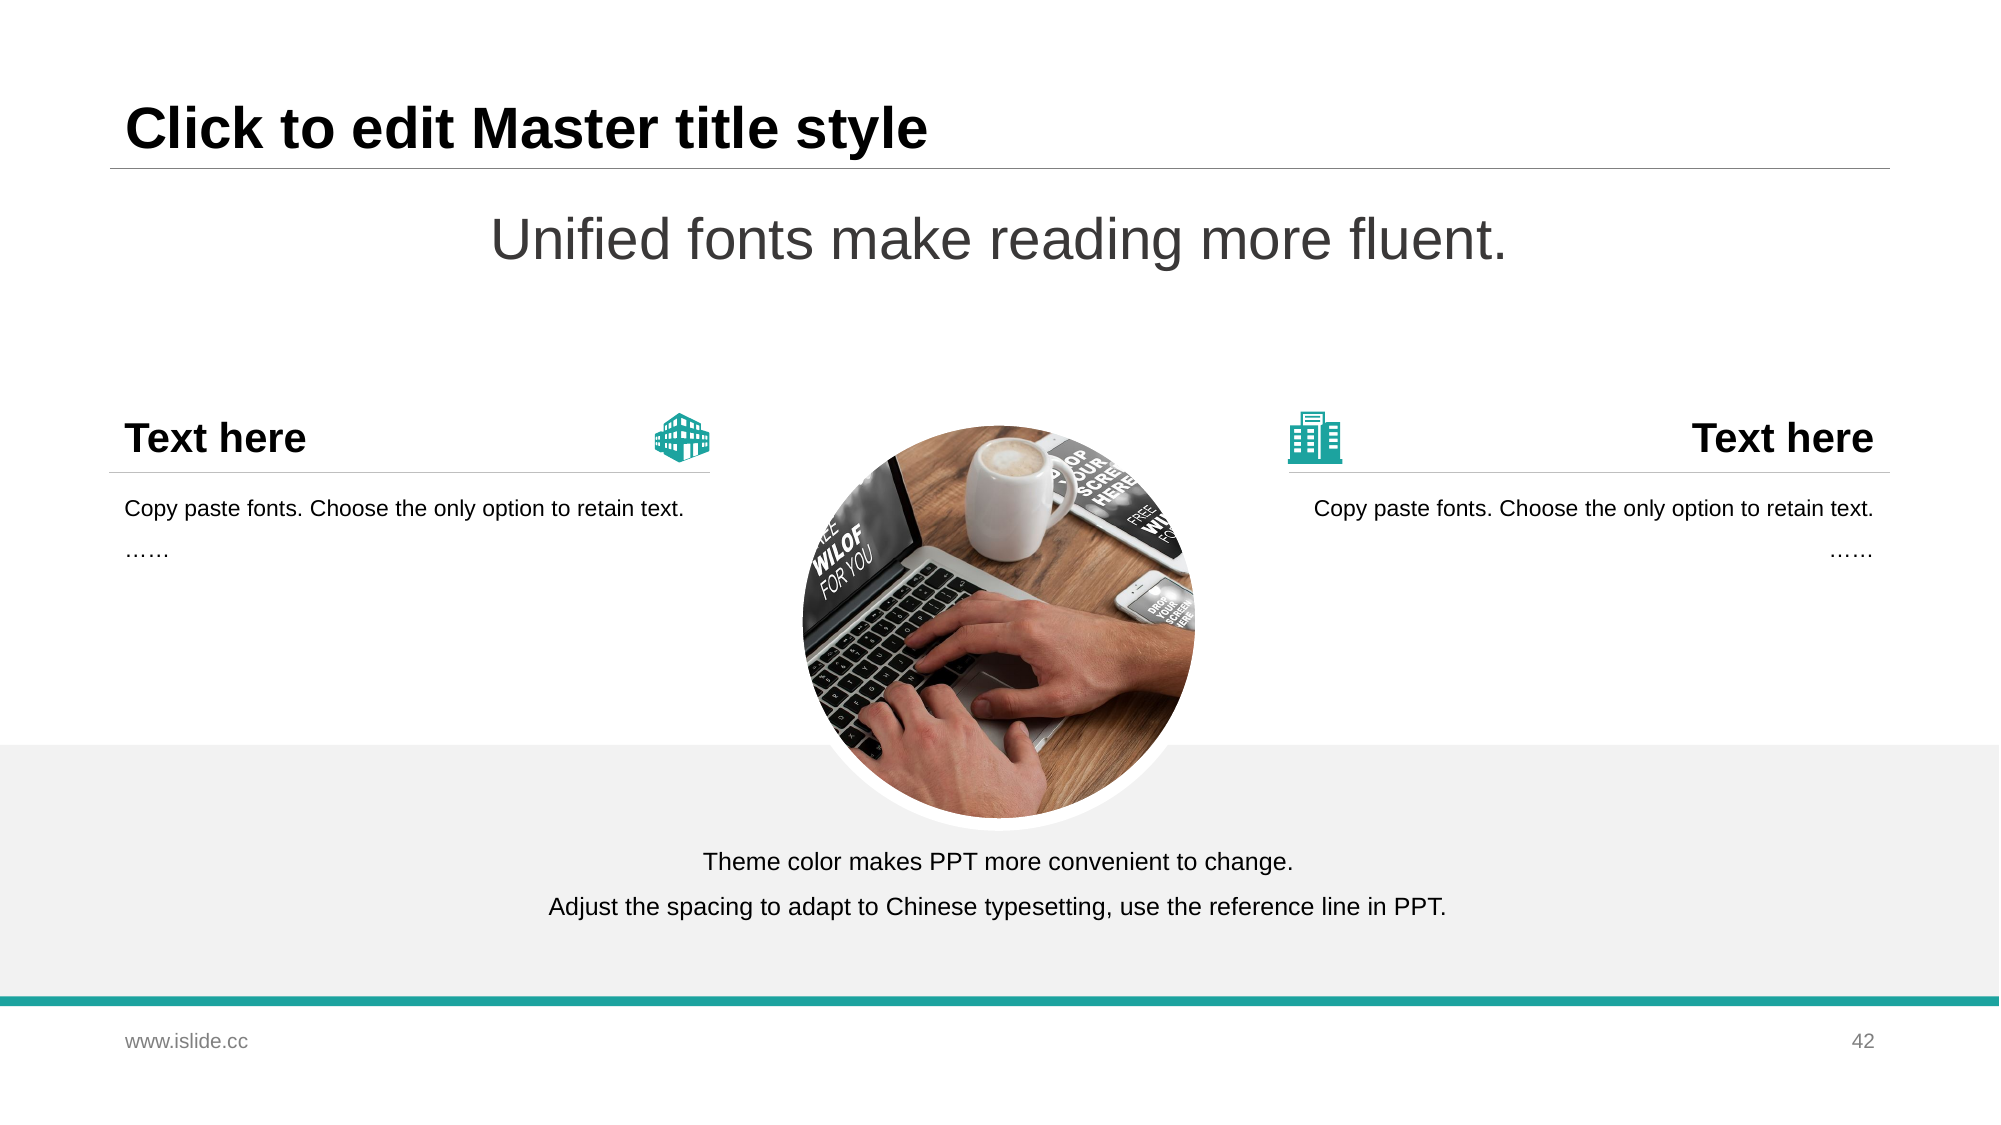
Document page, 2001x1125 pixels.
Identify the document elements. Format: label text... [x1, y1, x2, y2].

slide_number 42 [1412, 1023, 1890, 1058]
footer www.islide.cc [109, 1023, 790, 1058]
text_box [0, 188, 1999, 1007]
title Click to edit Master title style [109, 0, 1890, 169]
